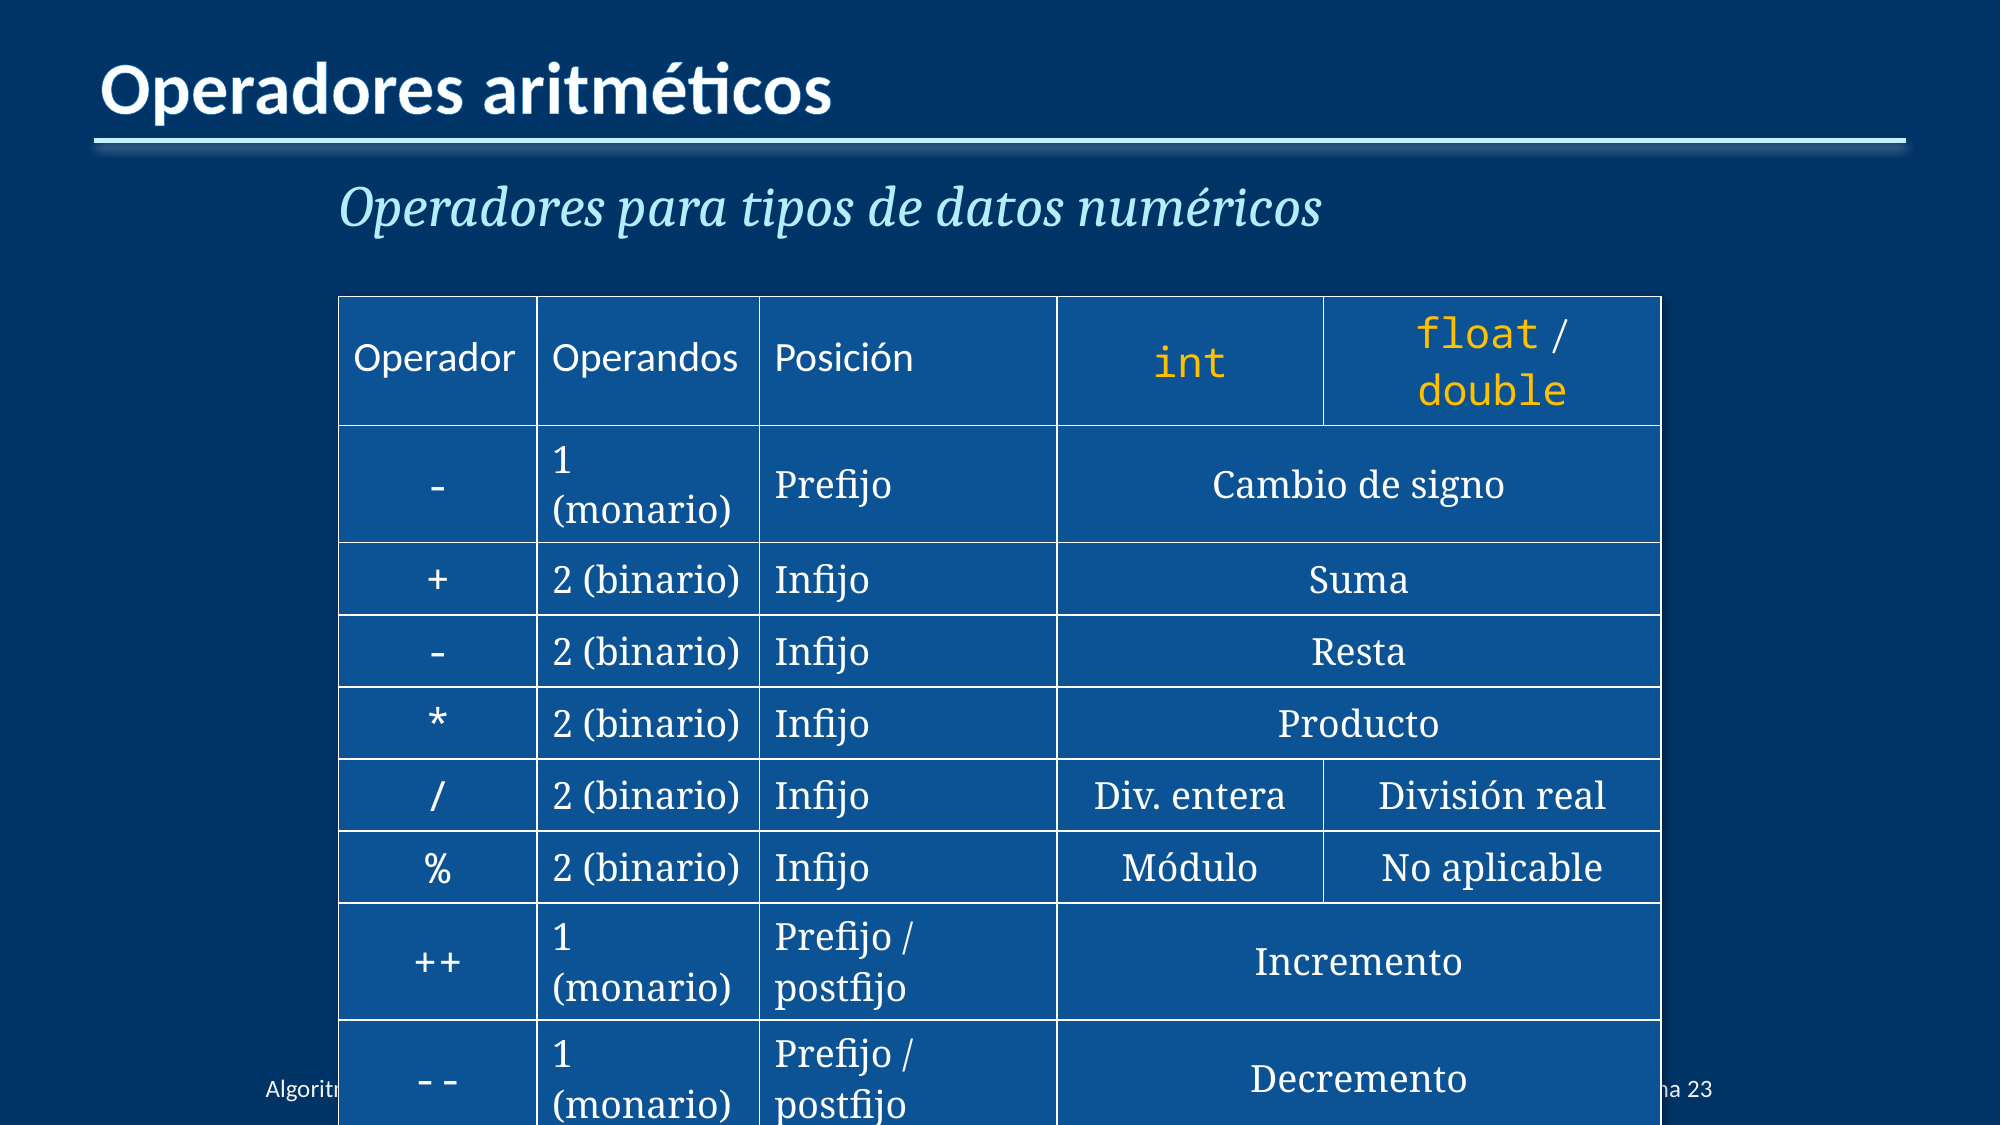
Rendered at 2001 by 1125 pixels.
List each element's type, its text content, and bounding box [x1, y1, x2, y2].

table_cell % [339, 832, 536, 902]
slide_number Página 70 [1671, 1042, 1713, 1103]
table_cell Módulo [1058, 832, 1323, 902]
table_header Operandos [538, 297, 759, 425]
table_cell División real [1324, 760, 1660, 830]
table_header int [1058, 297, 1323, 425]
table_cell 2 (binario) [538, 543, 759, 614]
table_cell 1 (monario) [538, 1021, 759, 1125]
table_cell -- [339, 1021, 536, 1125]
table_cell Infijo [760, 832, 1056, 902]
table_cell + [339, 543, 536, 614]
table_cell Infijo [760, 616, 1056, 686]
table_cell Resta [1058, 616, 1660, 686]
footer Algoritmos y Estructuras de Datos I - Unidad 2 "Tipos e Instrucciones" [265, 1042, 335, 1103]
table_cell No aplicable [1324, 832, 1660, 902]
table_cell ++ [339, 904, 536, 1019]
table_cell Prefijo [760, 426, 1056, 542]
table_cell 2 (binario) [538, 688, 759, 758]
table_cell Decremento [1058, 1021, 1660, 1125]
list Operadores para tipos de datos numéricos [324, 160, 1675, 1000]
table_cell Infijo [760, 760, 1056, 830]
table_cell 2 (binario) [538, 832, 759, 902]
table_cell Prefijo / postfijo [760, 1021, 1056, 1125]
table_cell Prefijo / postfijo [760, 904, 1056, 1019]
table_cell Incremento [1058, 904, 1660, 1019]
table_cell 1 (monario) [538, 904, 759, 1019]
table_cell * [339, 688, 536, 758]
table_header Posición [760, 297, 1056, 425]
table_cell - [339, 616, 536, 686]
table_cell Infijo [760, 543, 1056, 614]
table_cell Div. entera [1058, 760, 1323, 830]
table_cell 2 (binario) [538, 760, 759, 830]
table_header float / double [1324, 297, 1660, 425]
table_cell Cambio de signo [1058, 426, 1660, 542]
table_cell 2 (binario) [538, 616, 759, 686]
table_cell Producto [1058, 688, 1660, 758]
table_cell Infijo [760, 688, 1056, 758]
table_cell - [339, 426, 536, 542]
title Operadores aritméticos [99, 46, 1900, 129]
table_cell / [339, 760, 536, 830]
table_cell 1 (monario) [538, 426, 759, 542]
table_header Operador [339, 297, 536, 425]
table_cell Suma [1058, 543, 1660, 614]
